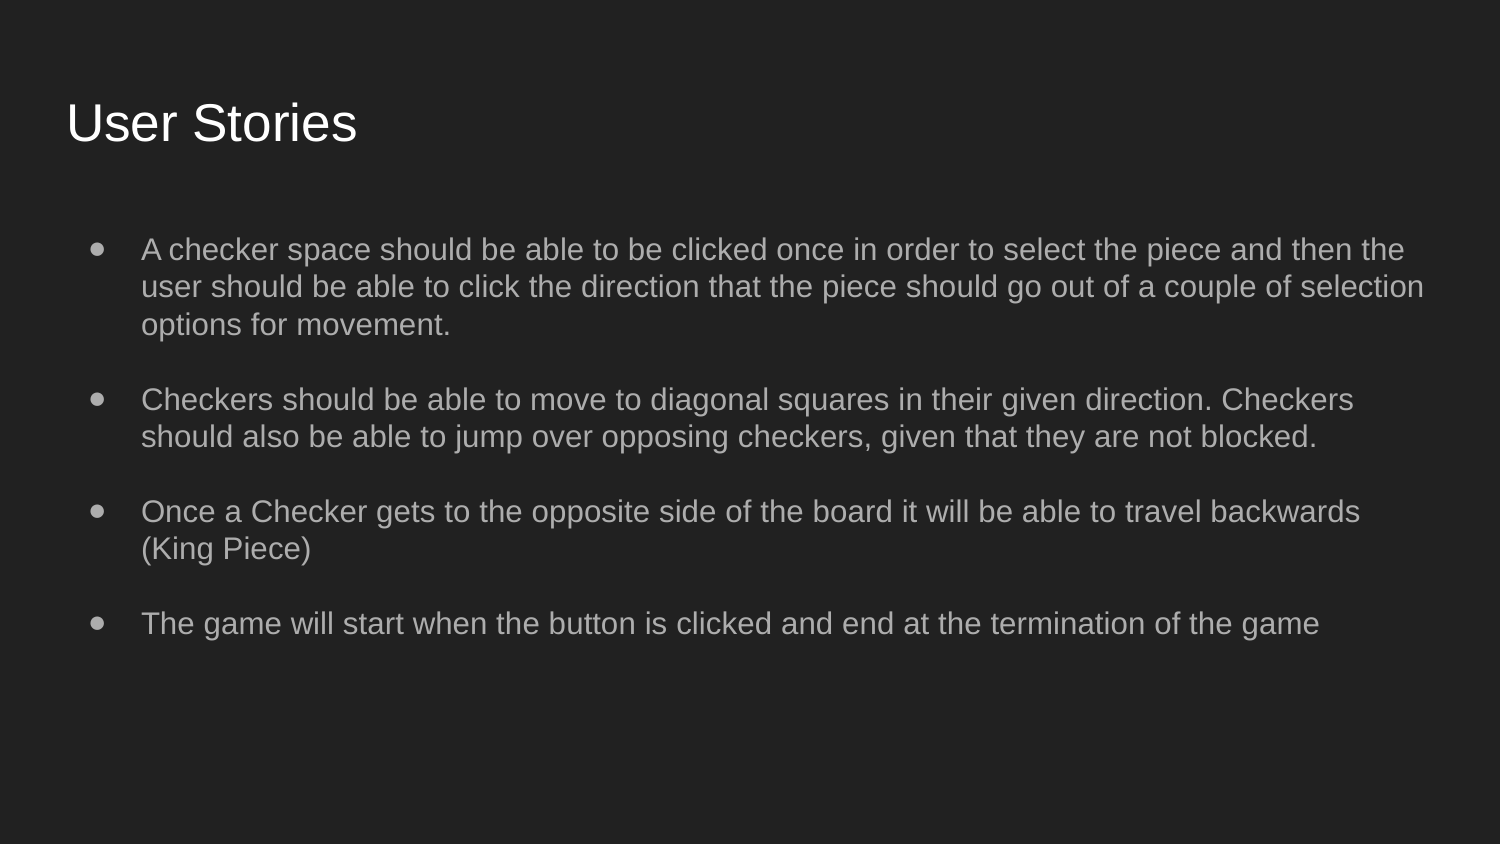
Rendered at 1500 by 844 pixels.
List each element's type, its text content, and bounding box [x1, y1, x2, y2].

list A checker space should be able to be clicked once in order to select the piece and then the user should be able to click the direction that the piece should go out of a couple of selection options for movement. Checkers should be able to move to diagonal squares in their given direction. Checkers should also be able to jump over opposing checkers, given that they are not blocked. Once a Checker gets to the opposite side of the board it will be able to travel backwards (King Piece) The game will start when the button is clicked and end at the termination of the game [51, 189, 1449, 750]
title User Stories [51, 72, 1449, 167]
